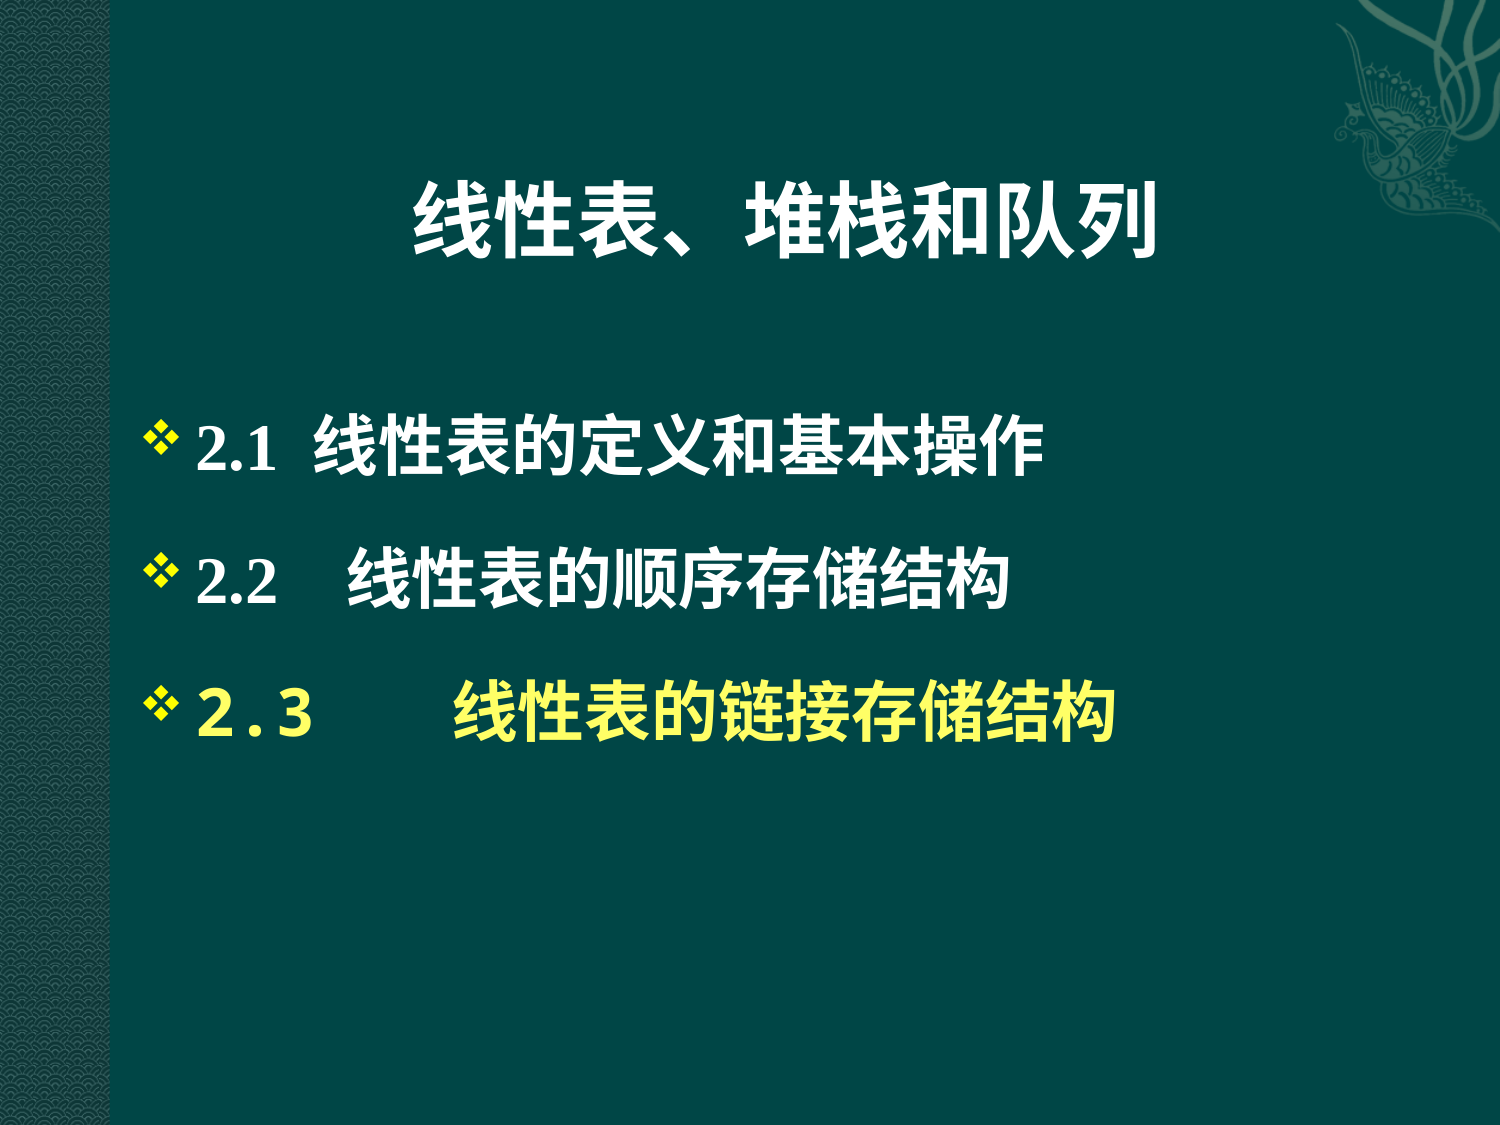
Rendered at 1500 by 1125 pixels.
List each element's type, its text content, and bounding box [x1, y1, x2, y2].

picture [0, 0, 110, 1125]
list 线性表、堆栈和队列 2.1 线性表的定义和基本操作 2.2 线性表的顺序存储结构 2.3 线性表的链接存储结构 [123, 160, 1447, 835]
